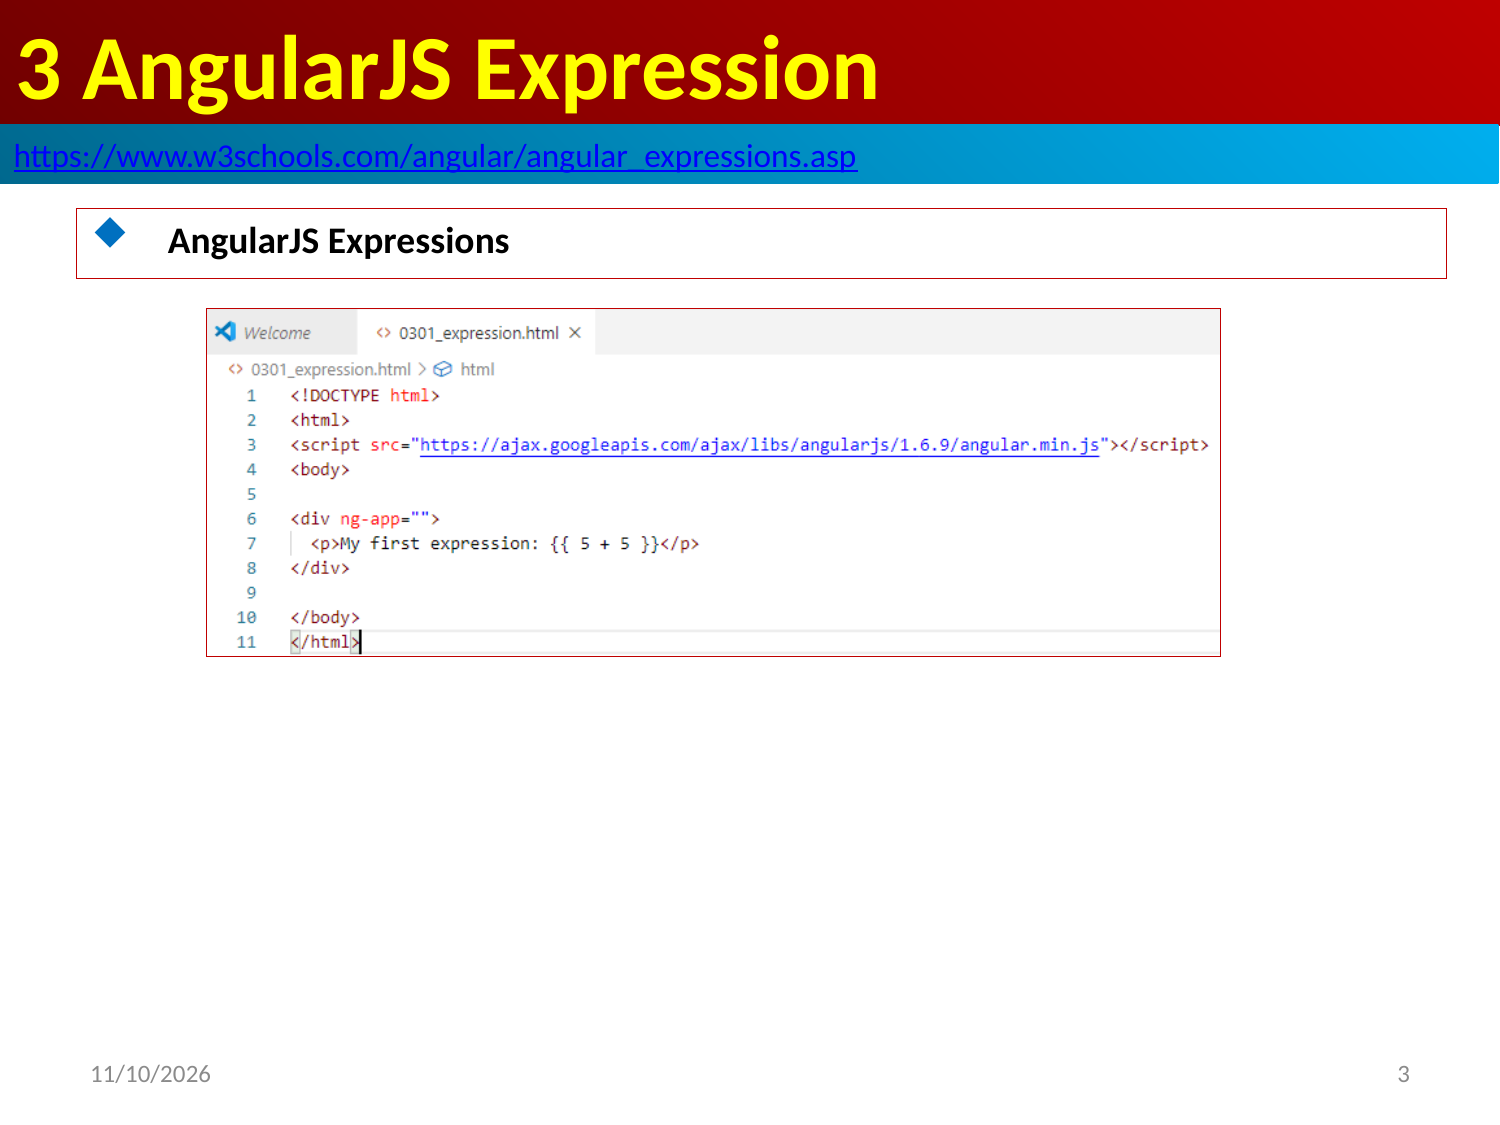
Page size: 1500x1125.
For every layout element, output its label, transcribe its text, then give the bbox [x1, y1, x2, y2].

picture [206, 307, 1221, 658]
subtitle AngularJS Expressions [76, 208, 1447, 279]
text_box https://www.w3schools.com/angular/angular_expressions.asp [0, 124, 1499, 184]
slide_number 3 [1074, 1042, 1425, 1103]
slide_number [75, 1042, 425, 1103]
title 3 AngularJS Expression [0, 0, 1500, 126]
